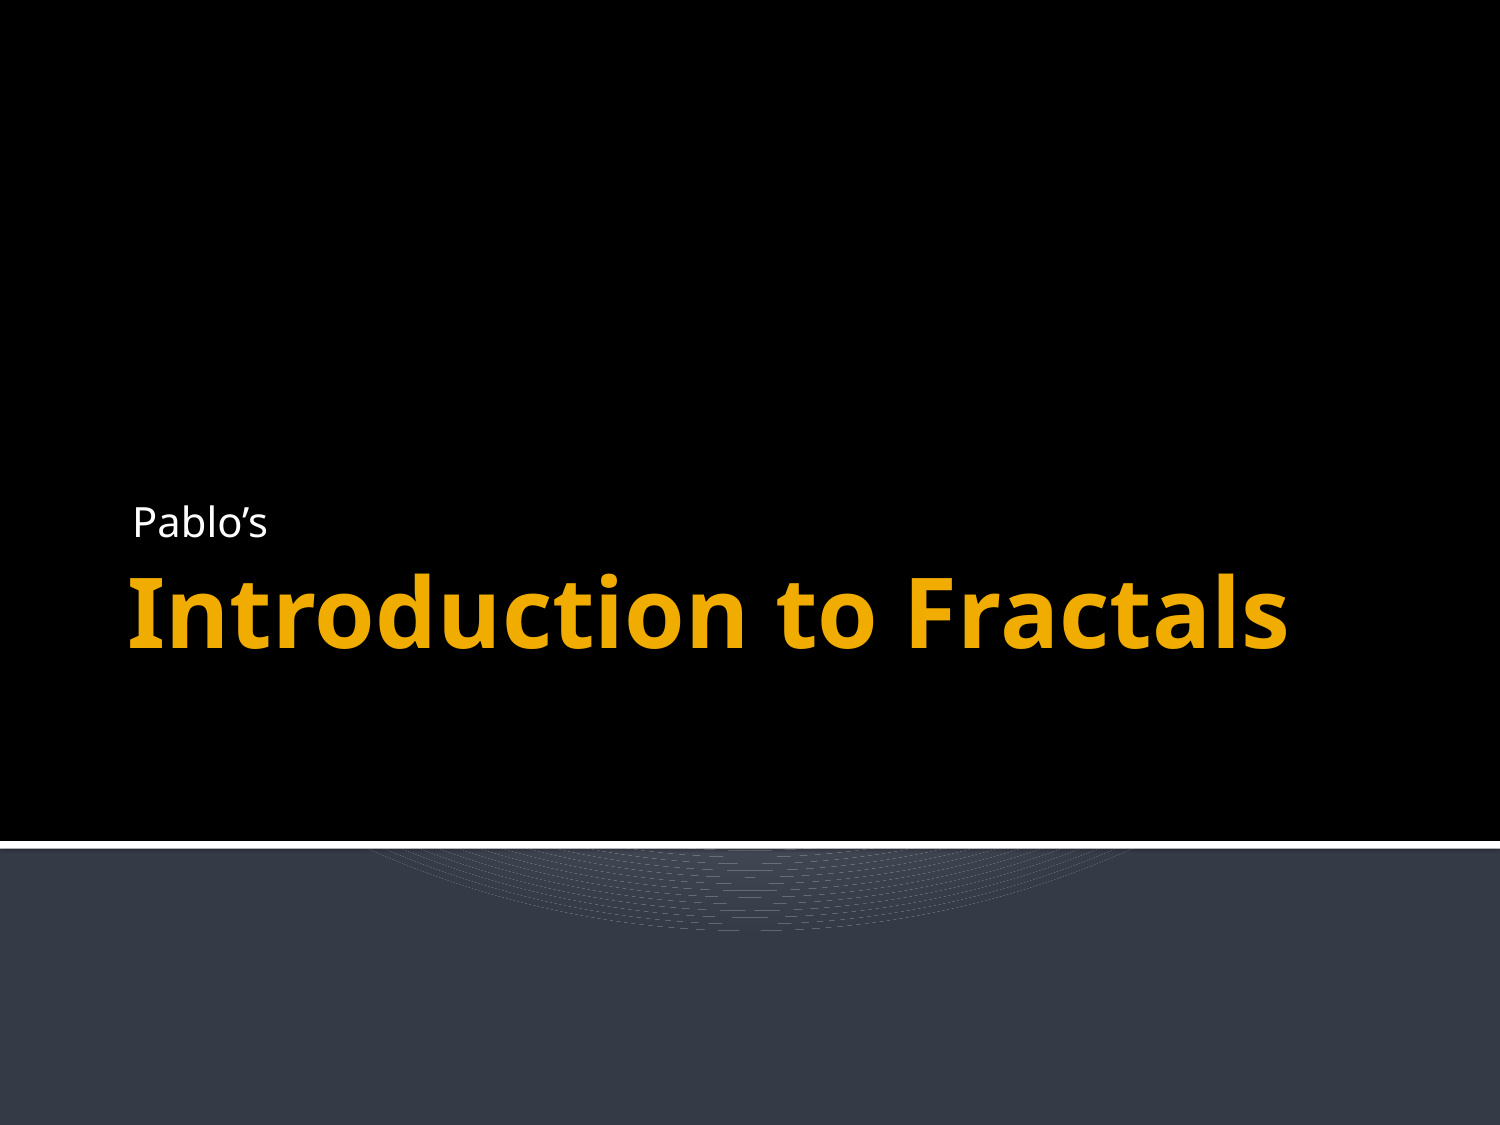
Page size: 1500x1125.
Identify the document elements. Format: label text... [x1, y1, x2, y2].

subtitle Pablo’s [112, 299, 1438, 546]
title Introduction to Fractals [112, 550, 1438, 825]
